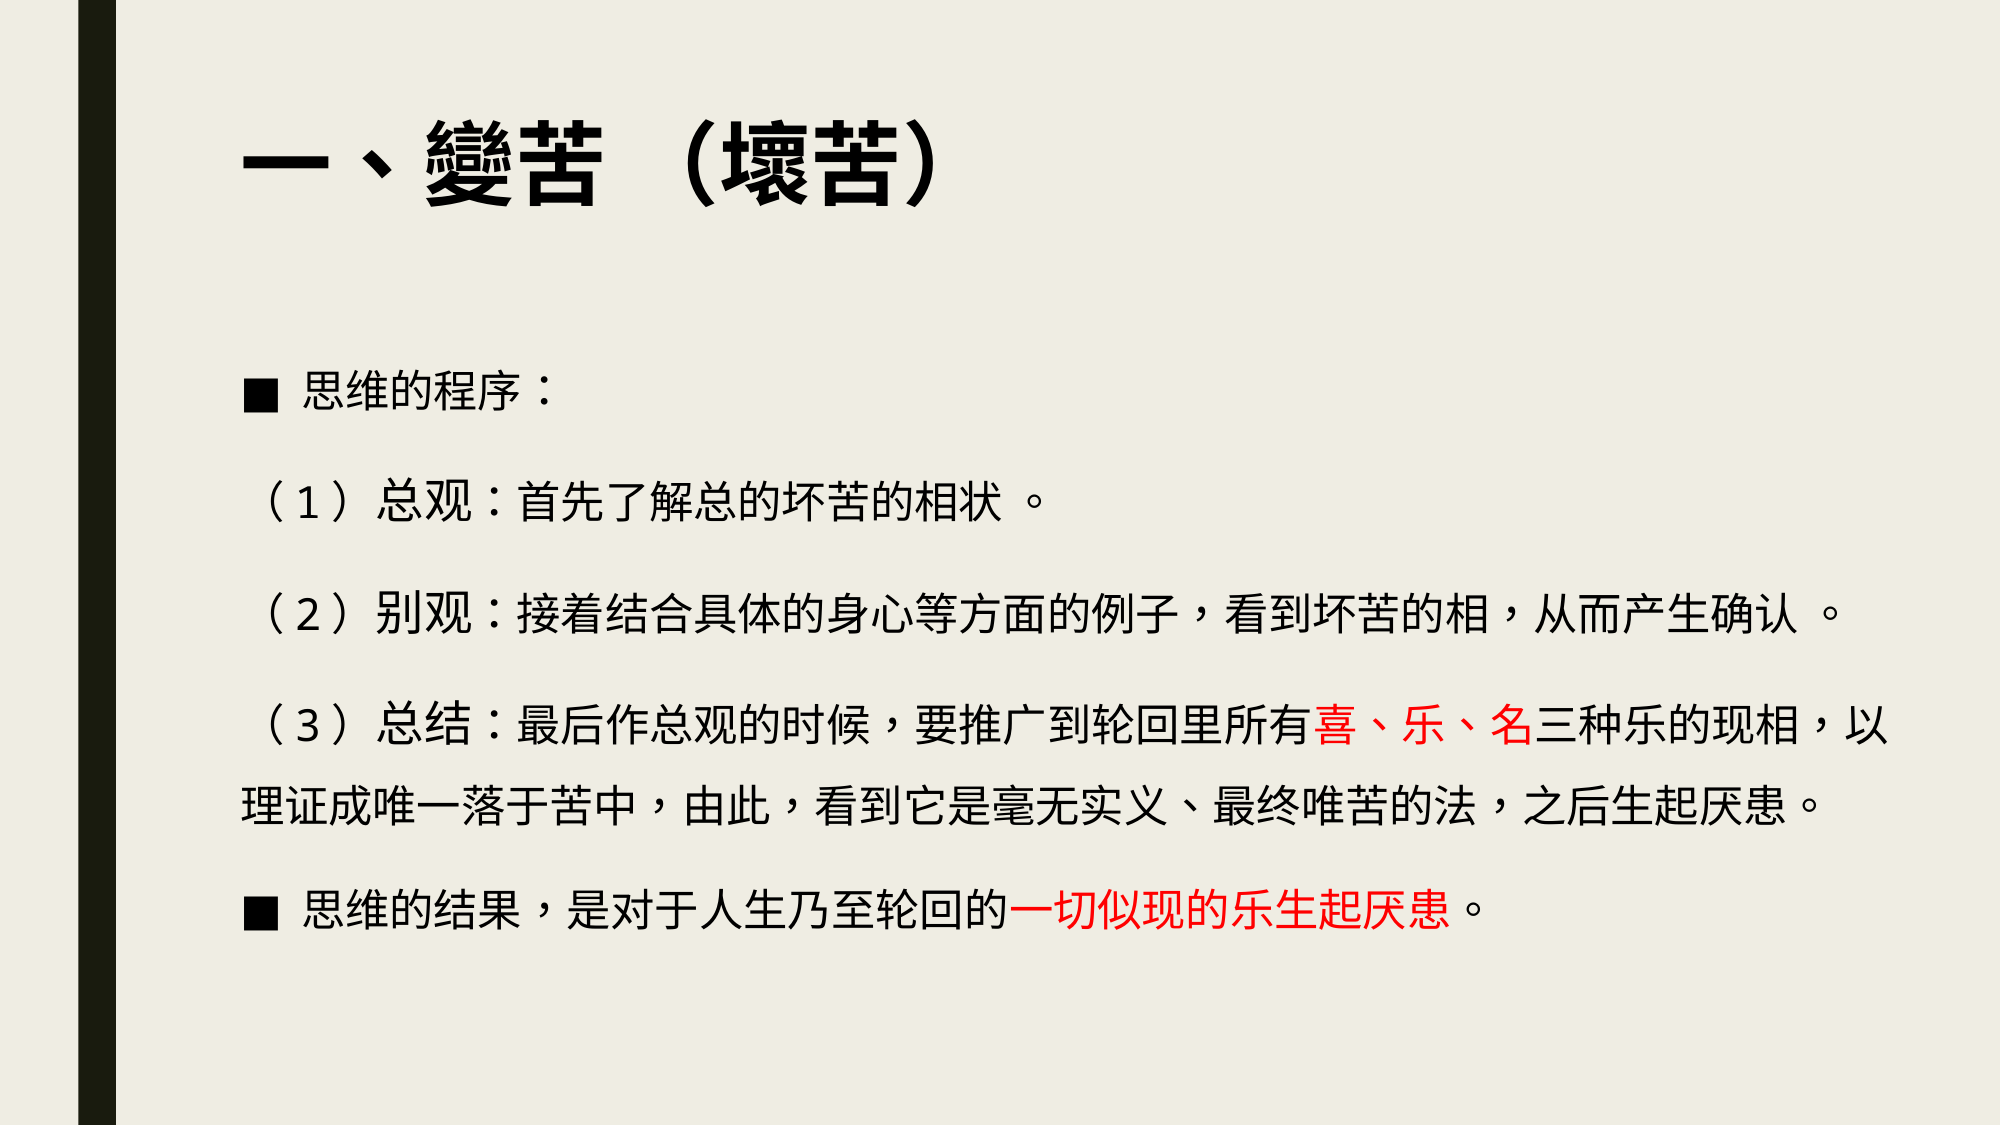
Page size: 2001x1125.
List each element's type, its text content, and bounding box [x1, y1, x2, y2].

title 一、變苦 （壞苦） [225, 112, 1800, 329]
list 思维的程序： （1）总观：首先了解总的坏苦的相状 。 （2）别观：接着结合具体的身心等方面的例子，看到坏苦的相，从而产生确认 。 （3）总结：最后作总观的时候，要推广到轮回里所有喜、乐、名三种乐的现相，以理证成唯一落于苦中，由此，看到它是毫无实义、最终唯苦的法，之后生起厌患。 思维的结果，是对于人生乃至轮回的一切似现的乐生起厌患。 [225, 329, 1919, 1013]
